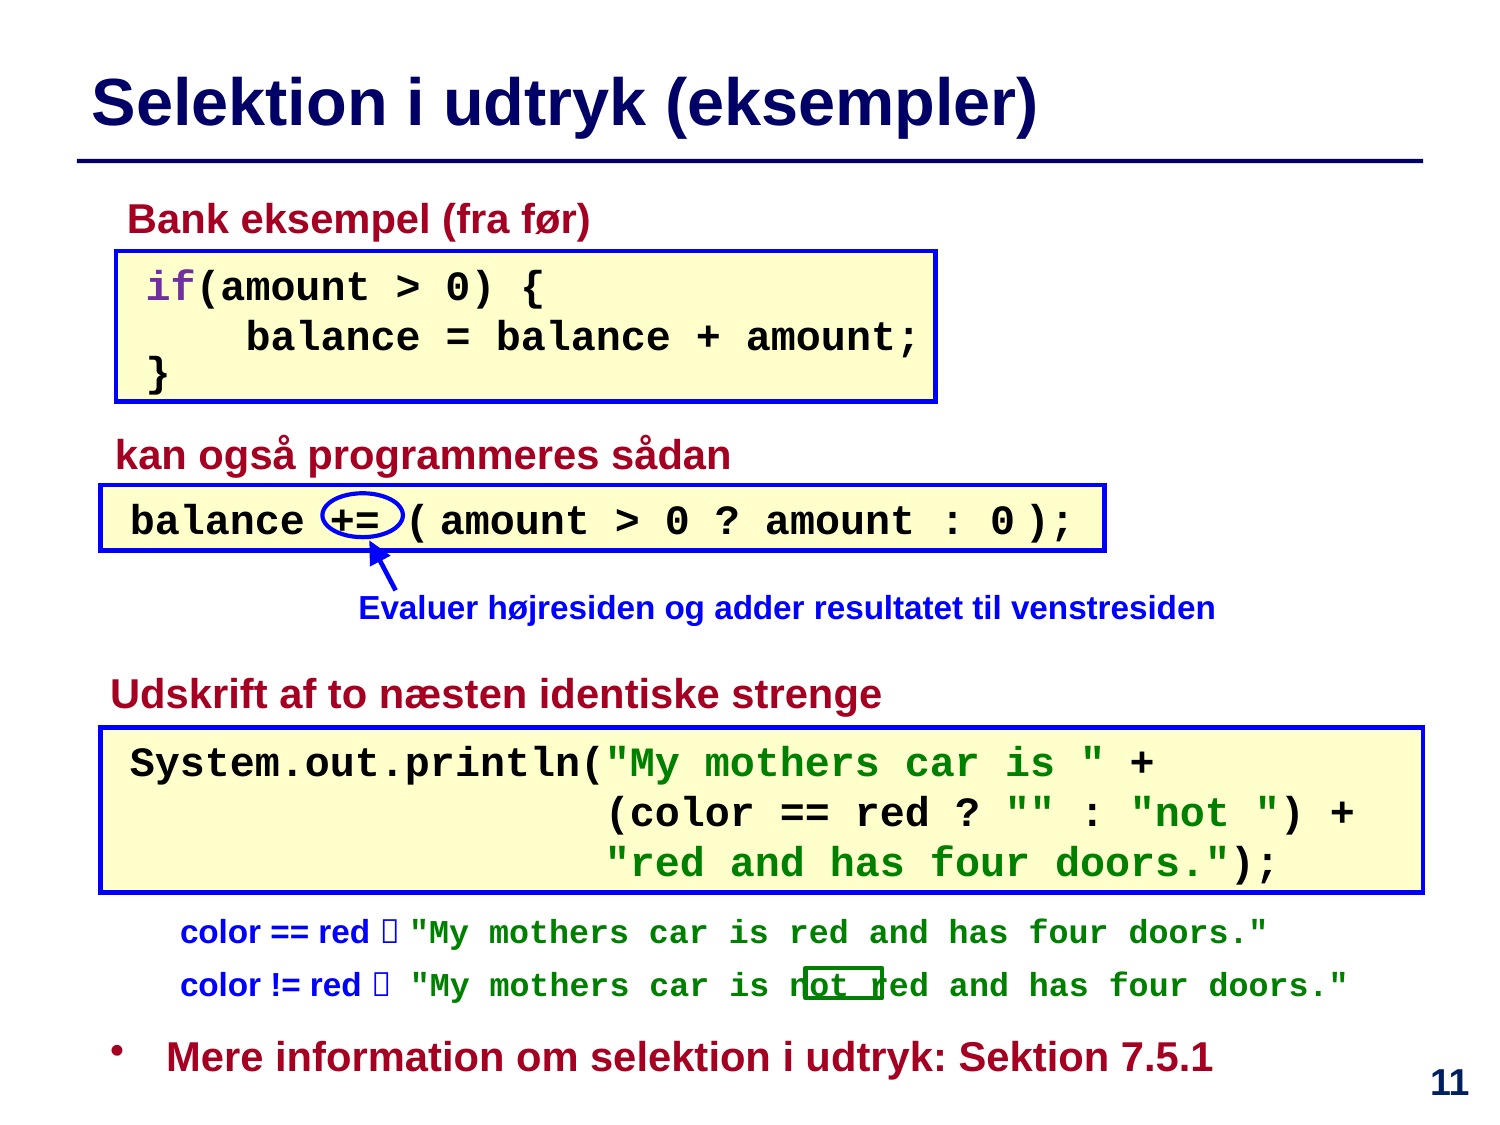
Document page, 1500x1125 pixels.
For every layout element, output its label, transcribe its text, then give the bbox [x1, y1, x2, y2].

title Selektion i udtryk (eksempler) [76, 42, 1424, 155]
text_box color == red  "My mothers car is red and has four doors." color != red  "My mothers car is not red and has four doors." [165, 903, 1424, 1011]
slide_number 11 [1399, 1049, 1500, 1125]
text_box Udskrift af to næsten identiske strenge [95, 659, 1048, 719]
text_box Evaluer højresiden og adder resultatet til venstresiden [343, 578, 1352, 634]
text_box [369, 540, 396, 591]
text_box if(amount > 0) { balance = balance + amount; } [116, 251, 936, 402]
text_box [322, 493, 403, 538]
text_box [805, 967, 883, 999]
text_box Mere information om selektion i udtryk: Sektion 7.5.1 [95, 1022, 1395, 1082]
text_box balance += ( amount > 0 ? amount : 0 ); [100, 484, 1105, 551]
text_box System.out.println("My mothers car is " + (color == red ? "" : "not ") + "red and has four doors."); [100, 727, 1424, 893]
text_box Bank eksempel (fra før) [112, 184, 621, 244]
text_box kan også programmeres sådan [100, 420, 975, 480]
